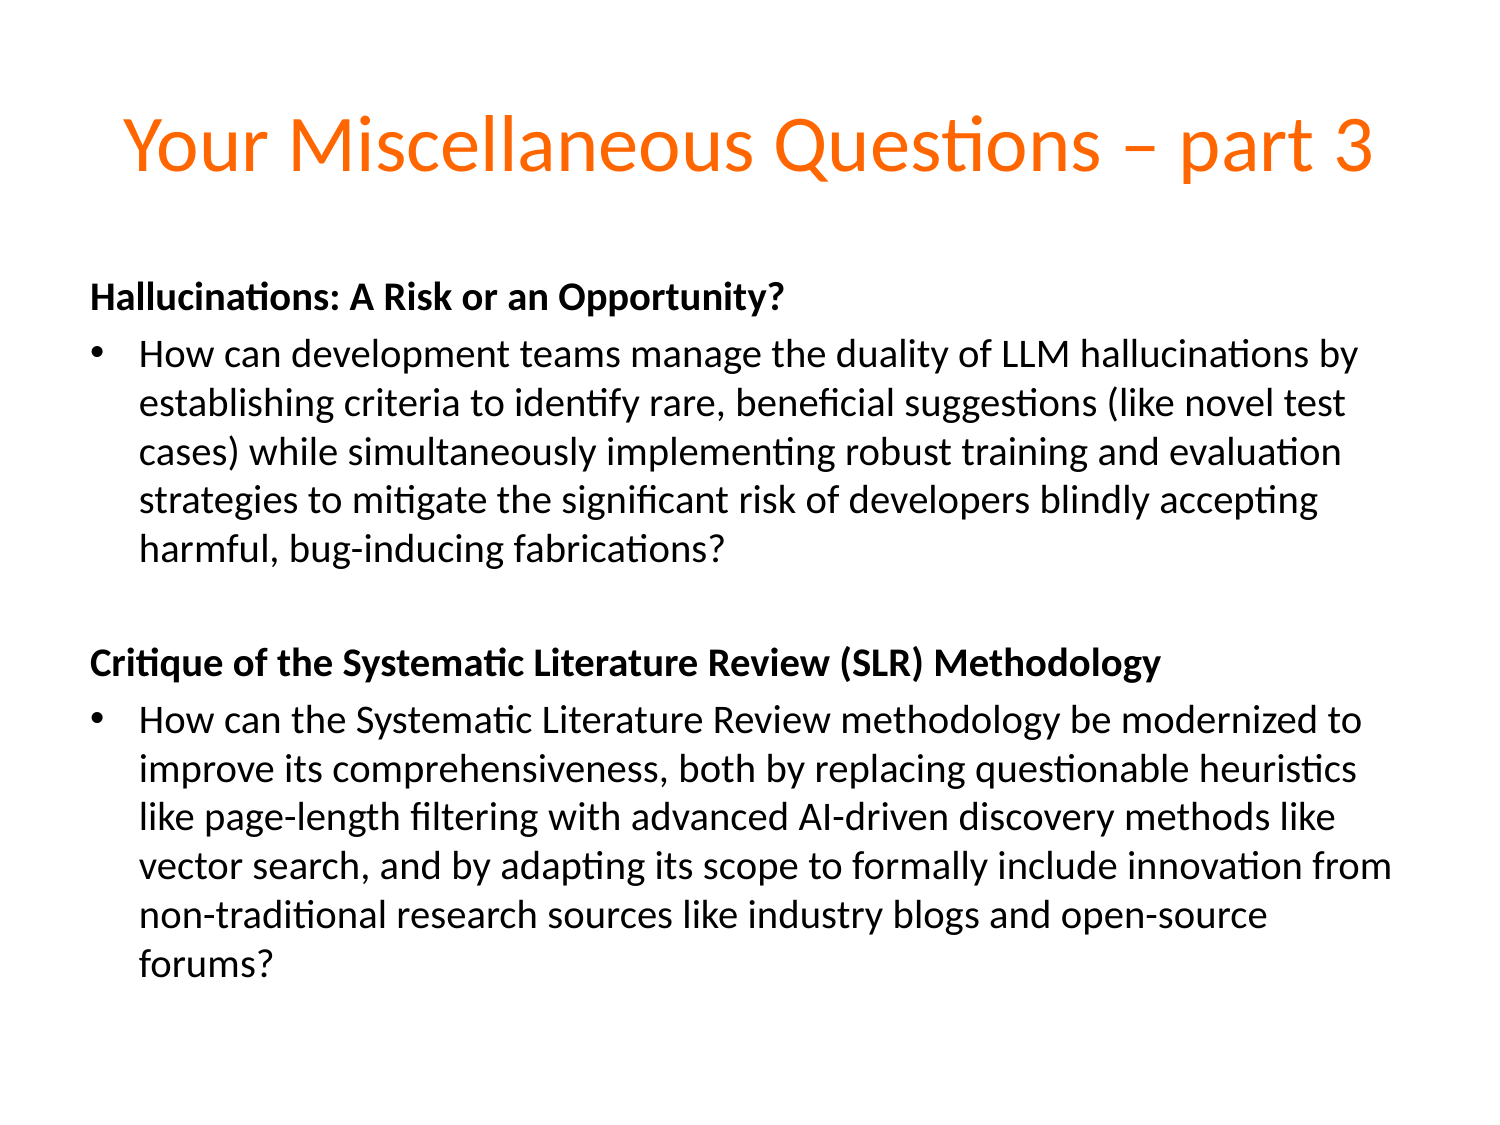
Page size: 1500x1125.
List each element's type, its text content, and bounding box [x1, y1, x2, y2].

list Hallucinations: A Risk or an Opportunity? How can development teams manage the duality of LLM hallucinations by establishing criteria to identify rare, beneficial suggestions (like novel test cases) while simultaneously implementing robust training and evaluation strategies to mitigate the significant risk of developers blindly accepting harmful, bug-inducing fabrications? Critique of the Systematic Literature Review (SLR) Methodology How can the Systematic Literature Review methodology be modernized to improve its comprehensiveness, both by replacing questionable heuristics like page-length filtering with advanced AI-driven discovery methods like vector search, and by adapting its scope to formally include innovation from non-traditional research sources like industry blogs and open-source forums? [75, 262, 1425, 1005]
title Your Miscellaneous Questions – part 3 [75, 45, 1425, 233]
